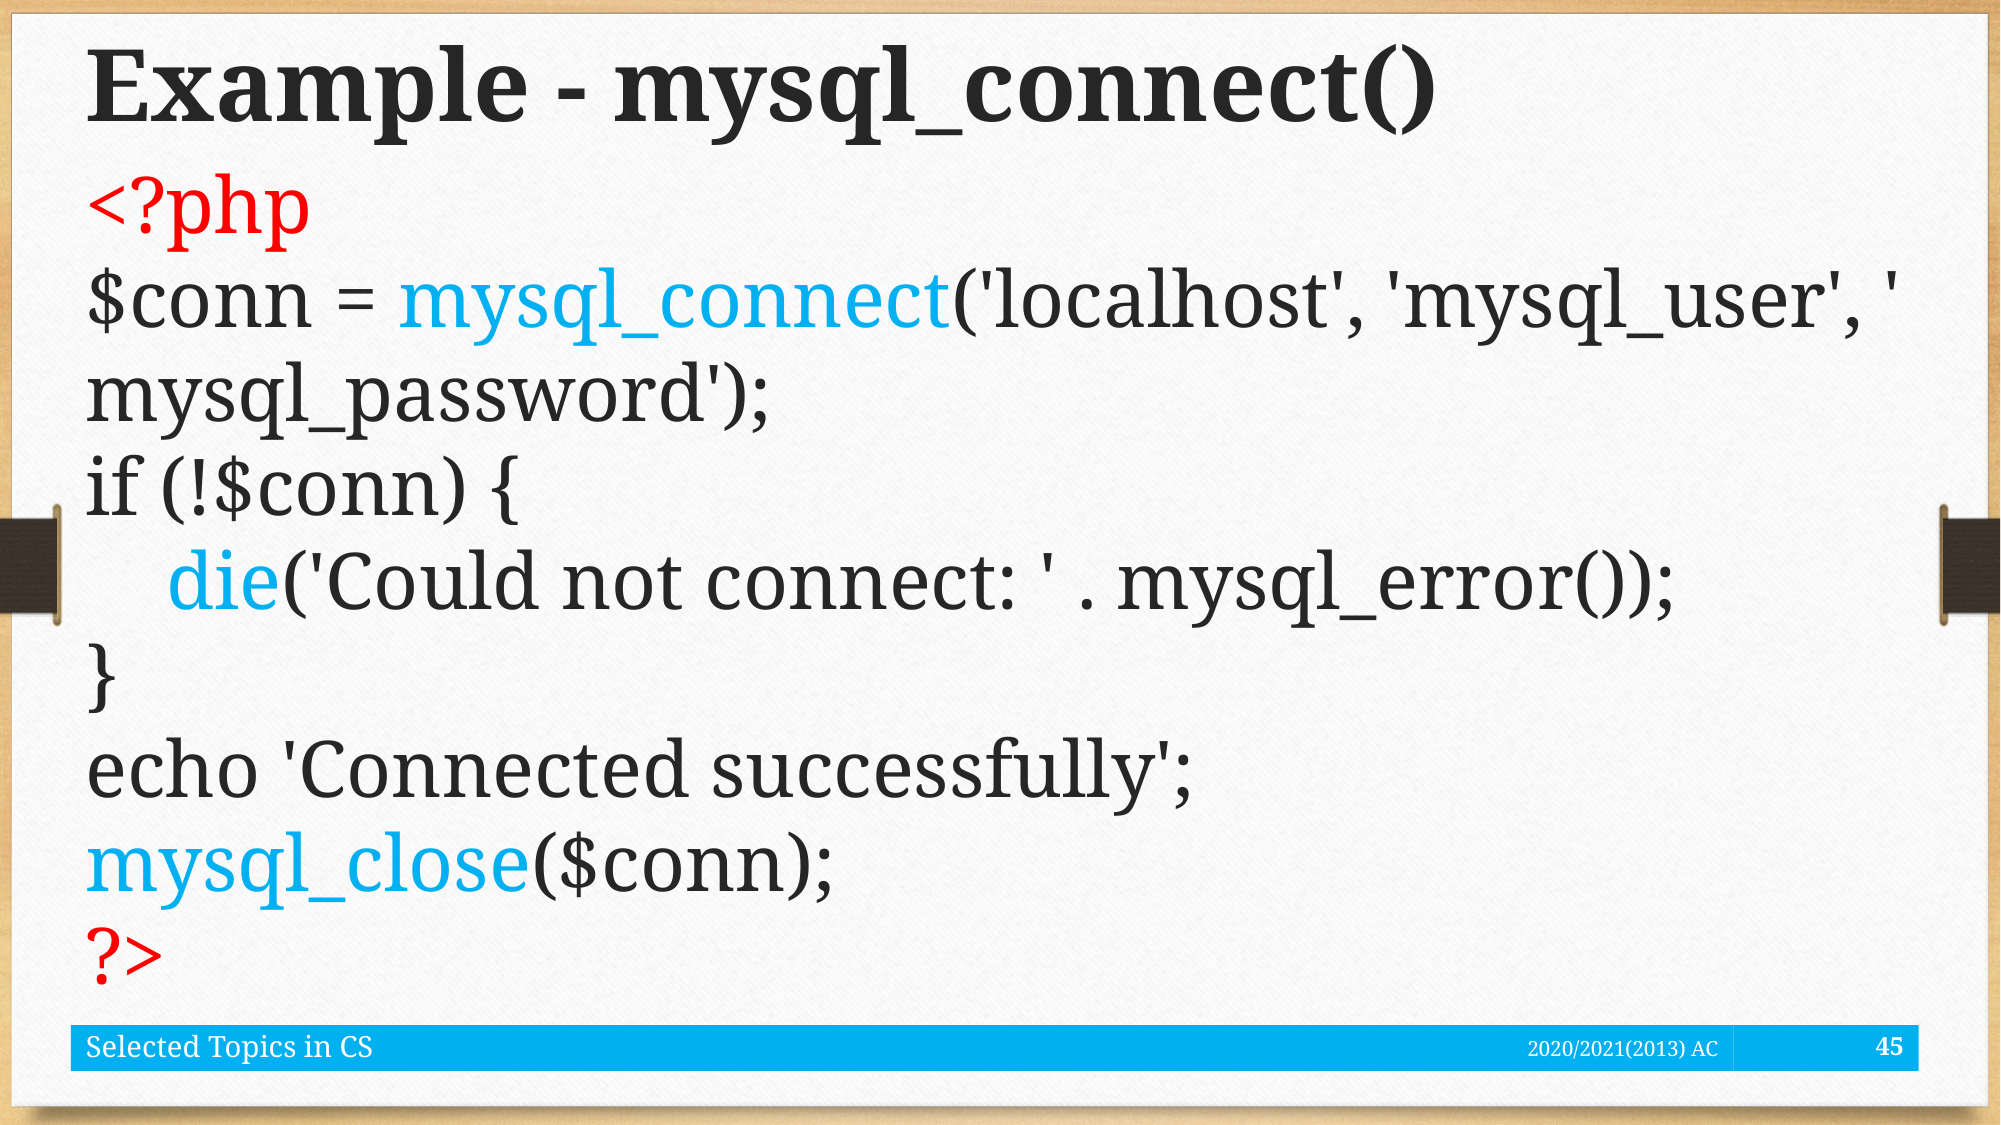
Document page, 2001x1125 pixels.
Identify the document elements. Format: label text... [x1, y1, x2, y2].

picture [0, 0, 2001, 1125]
title Example - mysql_connect() [70, 31, 1919, 132]
slide_number 45 [1733, 1025, 1919, 1071]
footer Selected Topics in CS [70, 1025, 1350, 1071]
list <?php $conn = mysql_connect('localhost', 'mysql_user', 'mysql_password'); if (!$conn) { die('Could not connect: ' . mysql_error()); } echo 'Connected successfully'; mysql_close($conn); ?> [70, 147, 1919, 1009]
slide_number 2020/2021(2013) AC [1350, 1025, 1733, 1071]
